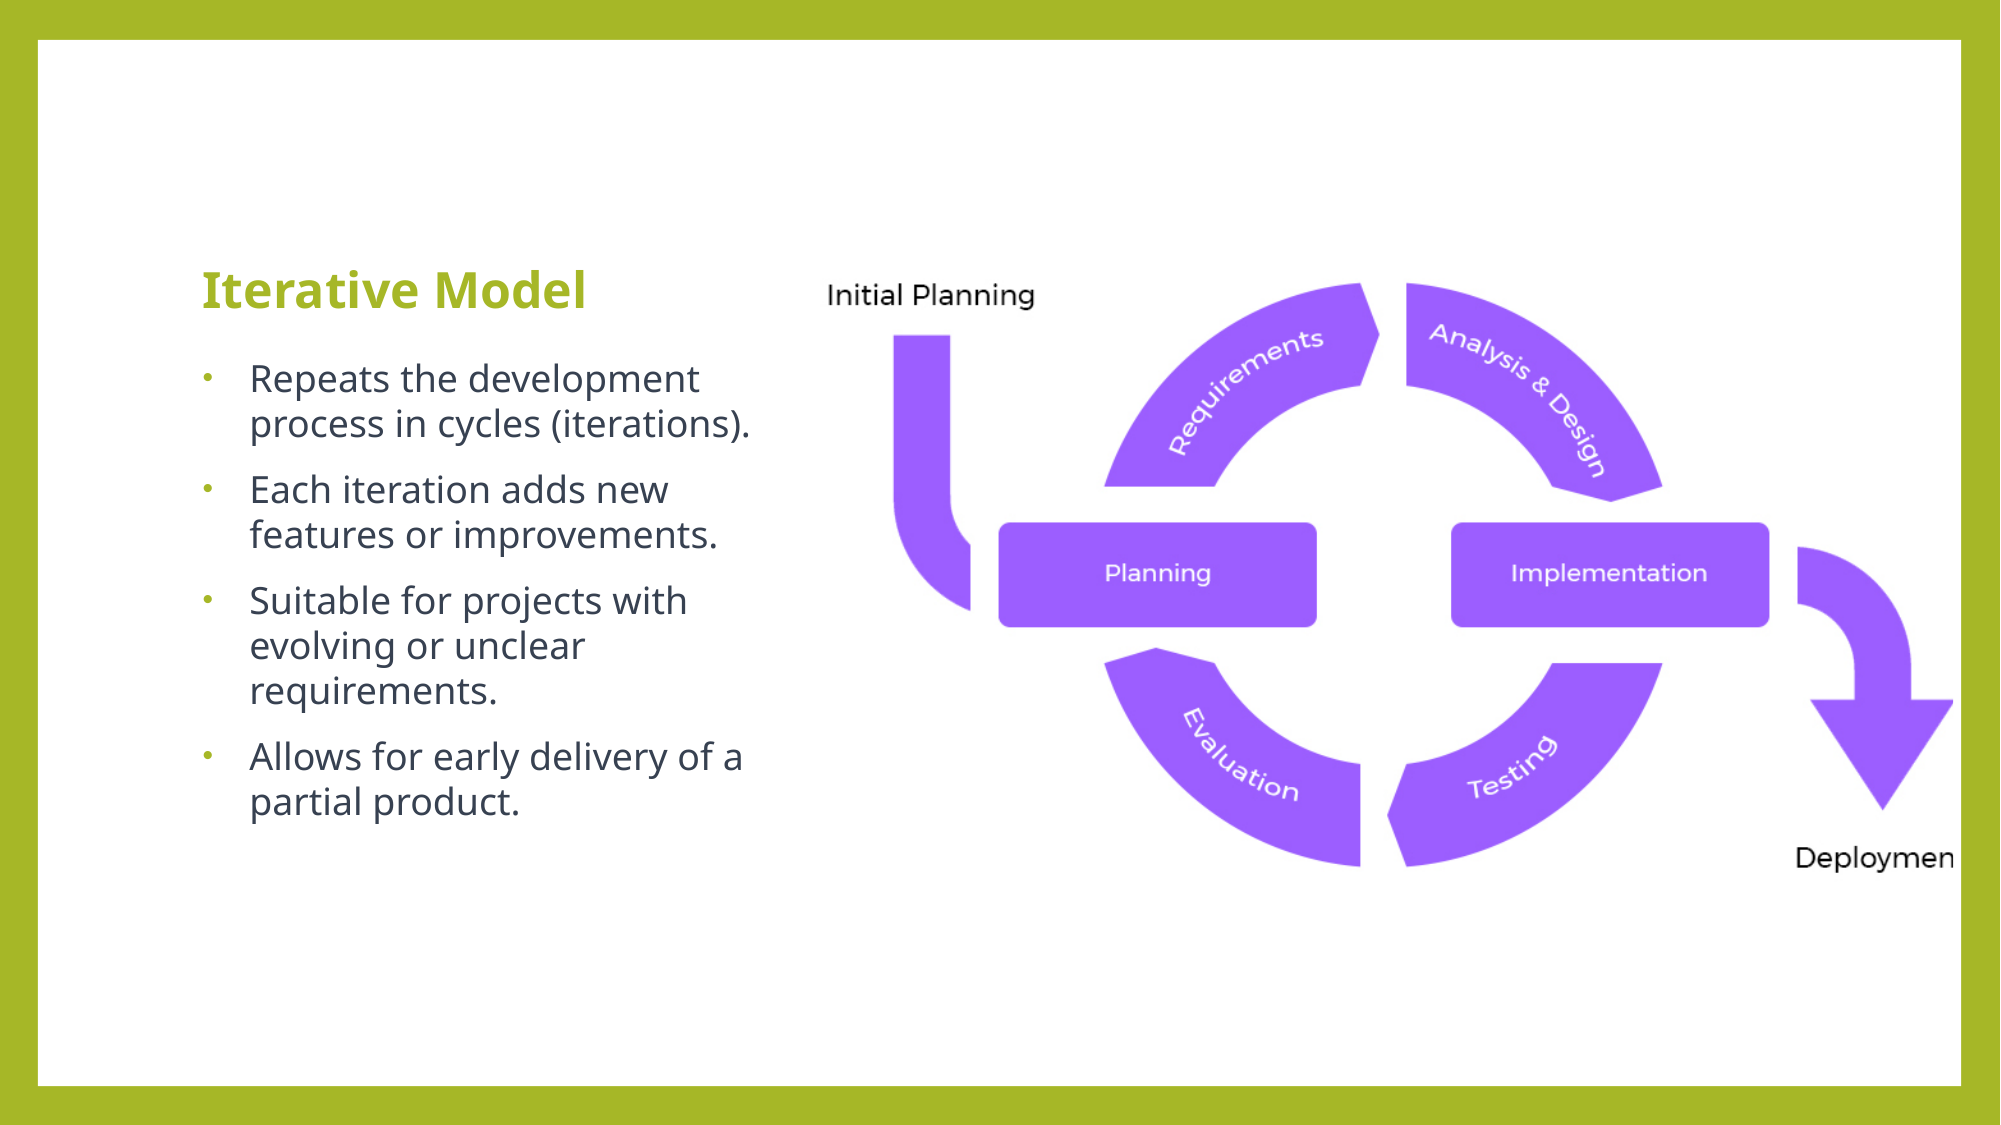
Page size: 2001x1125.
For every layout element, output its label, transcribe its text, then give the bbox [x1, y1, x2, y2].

title Iterative Model [187, 179, 808, 327]
list Repeats the development process in cycles (iterations). Each iteration adds new features or improvements. Suitable for projects with evolving or unclear requirements. Allows for early delivery of a partial product. [187, 347, 808, 938]
picture [813, 83, 1954, 1066]
